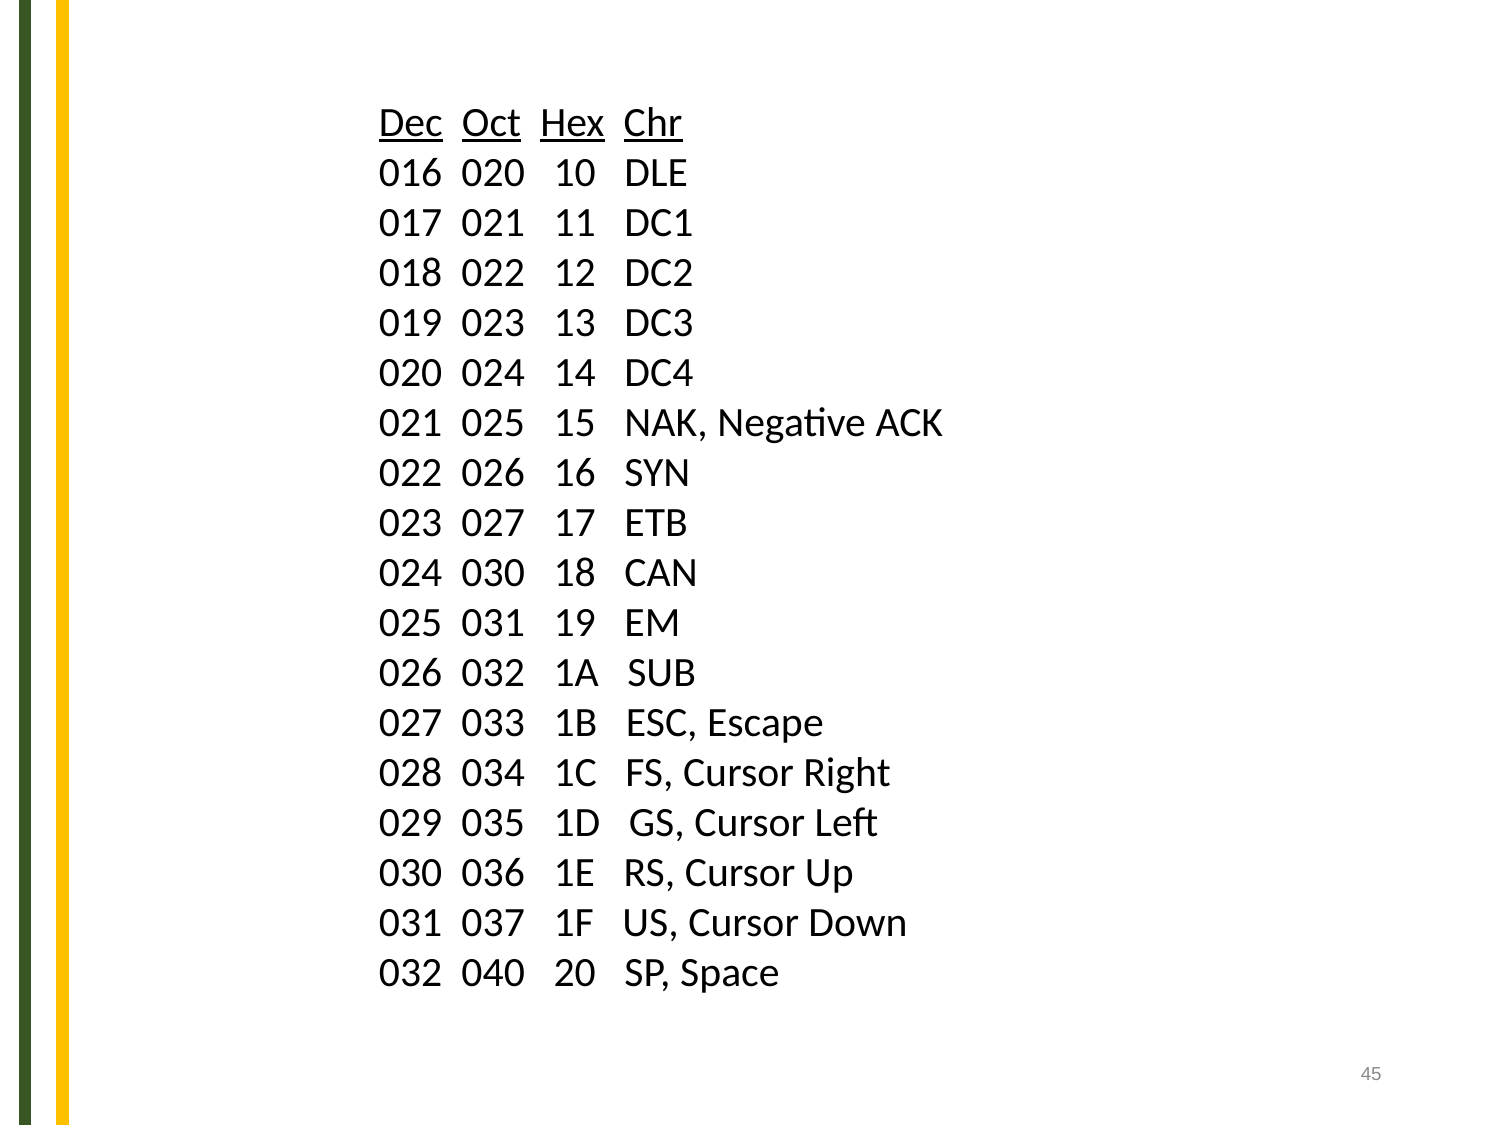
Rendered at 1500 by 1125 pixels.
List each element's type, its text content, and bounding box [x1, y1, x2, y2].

text_box Dec Oct Hex Chr 016 020 10 DLE 017 021 11 DC1 018 022 12 DC2 019 023 13 DC3 020 024 14 DC4 021 025 15 NAK, Negative ACK 022 026 16 SYN 023 027 17 ETB 024 030 18 CAN 025 031 19 EM 026 032 1A SUB 027 033 1B ESC, Escape 028 034 1C FS, Cursor Right 029 035 1D GS, Cursor Left 030 036 1E RS, Cursor Up 031 037 1F US, Cursor Down 032 040 20 SP, Space [363, 87, 1035, 1003]
slide_number 45 [1059, 1042, 1397, 1103]
